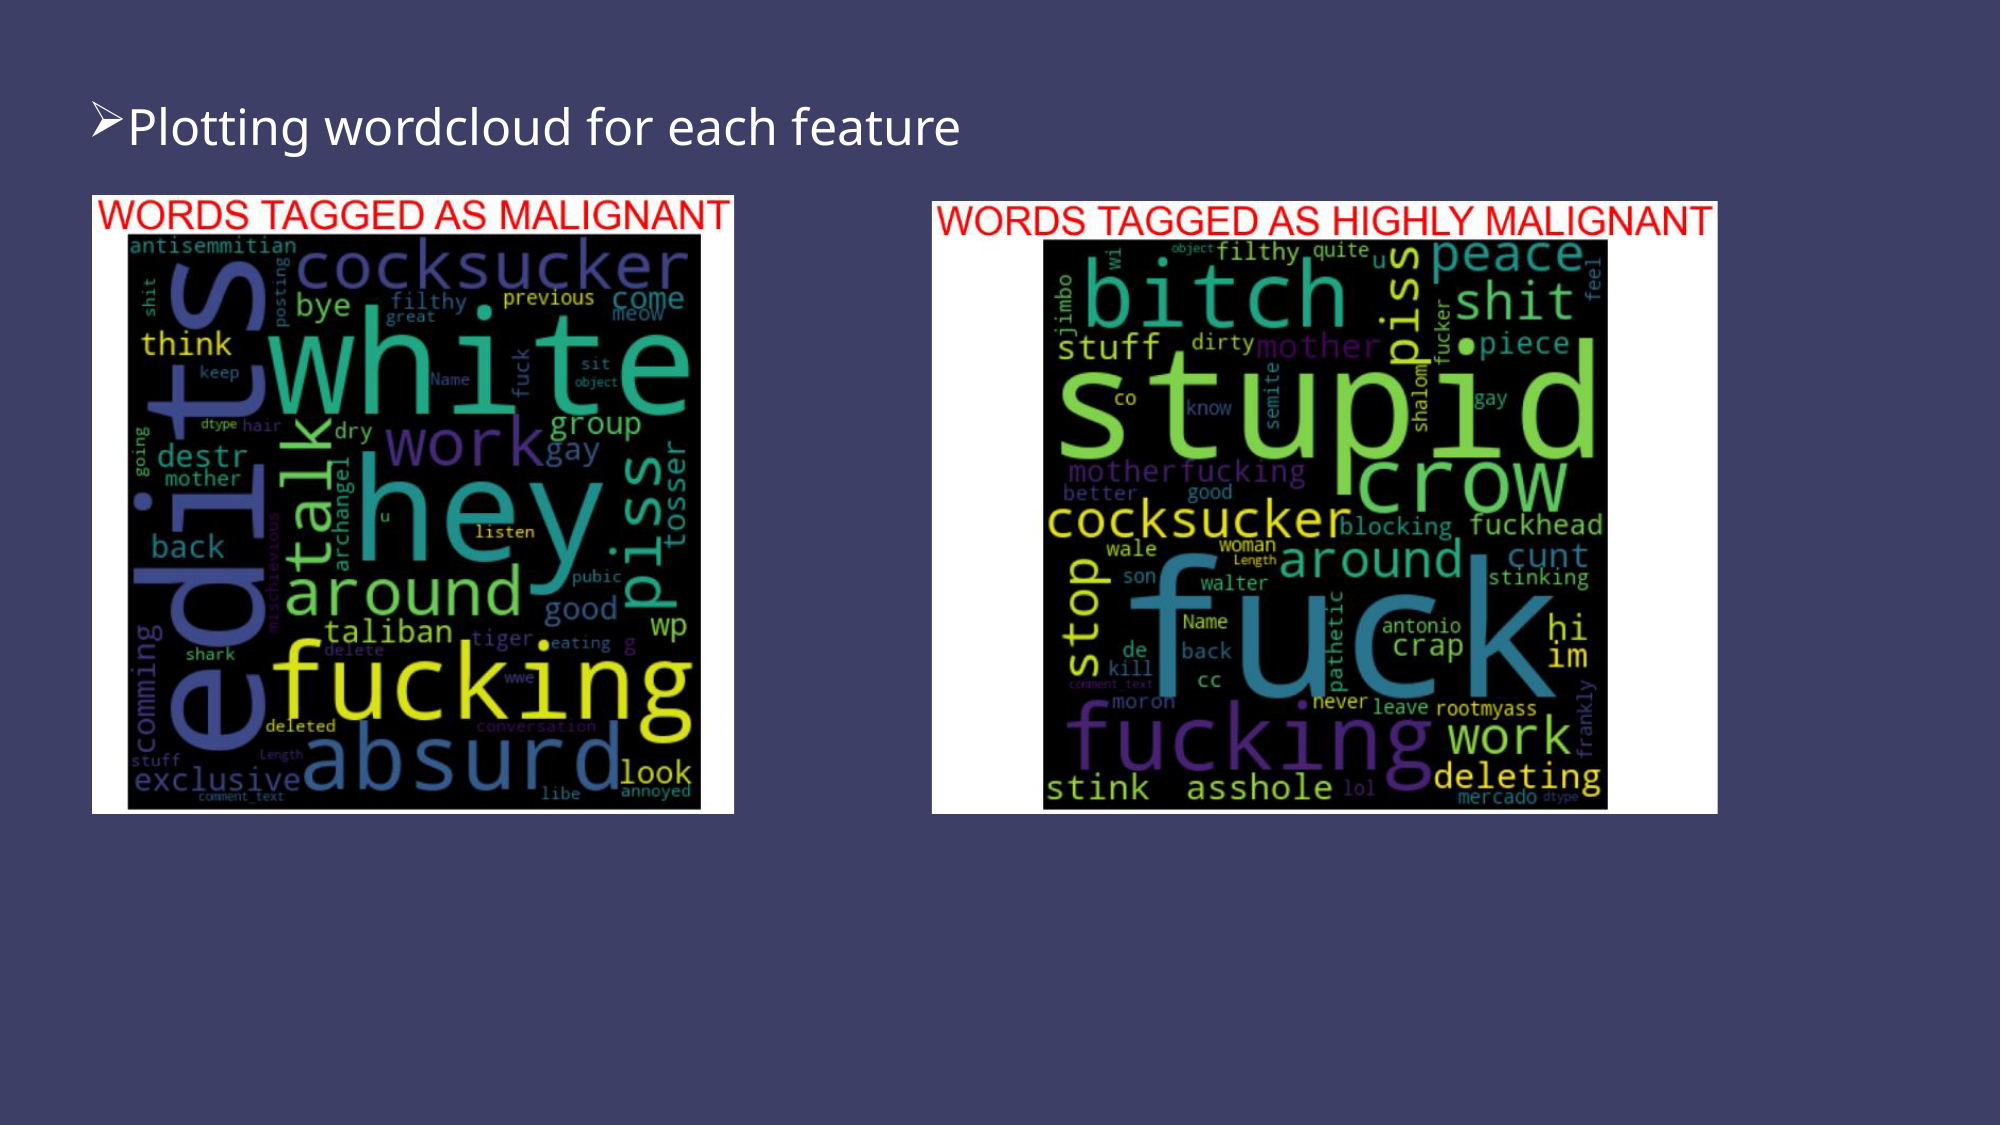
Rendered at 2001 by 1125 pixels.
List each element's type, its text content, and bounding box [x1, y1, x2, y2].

picture [91, 194, 735, 814]
picture [931, 201, 1718, 814]
list Plotting wordcloud for each feature [72, 97, 1939, 1055]
